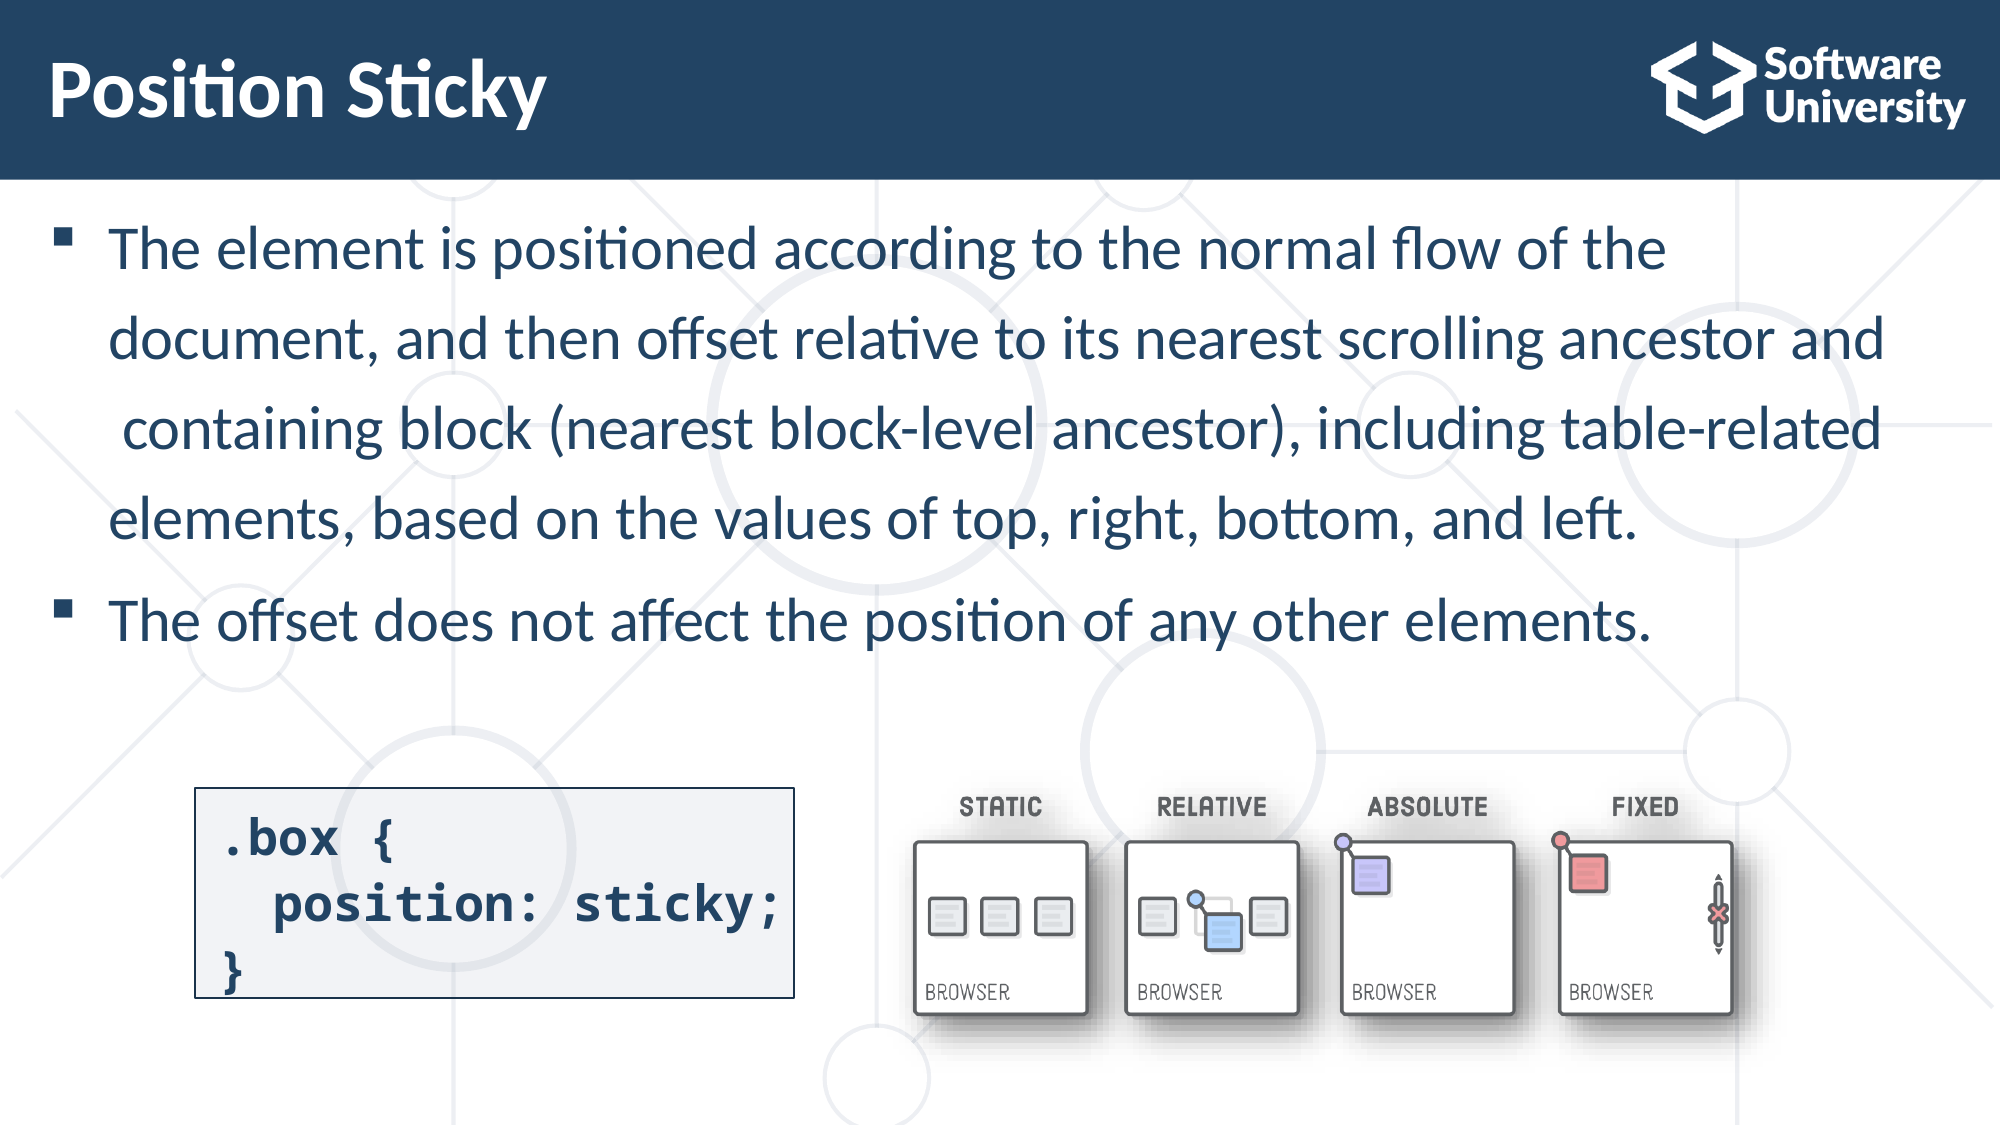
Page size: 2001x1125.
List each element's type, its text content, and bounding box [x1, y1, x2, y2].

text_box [863, 729, 1818, 1109]
text_box .box { position: sticky; } [195, 788, 795, 998]
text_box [0, 0, 2000, 213]
text_box The element is positioned according to the normal flow of the document, and then offset relative to its nearest scrolling ancestor and containing block (nearest block-level ancestor), including table-related elements, based on the values of top, right, bottom, and left. The offset does not affect the position of any other elements. [46, 224, 1901, 654]
